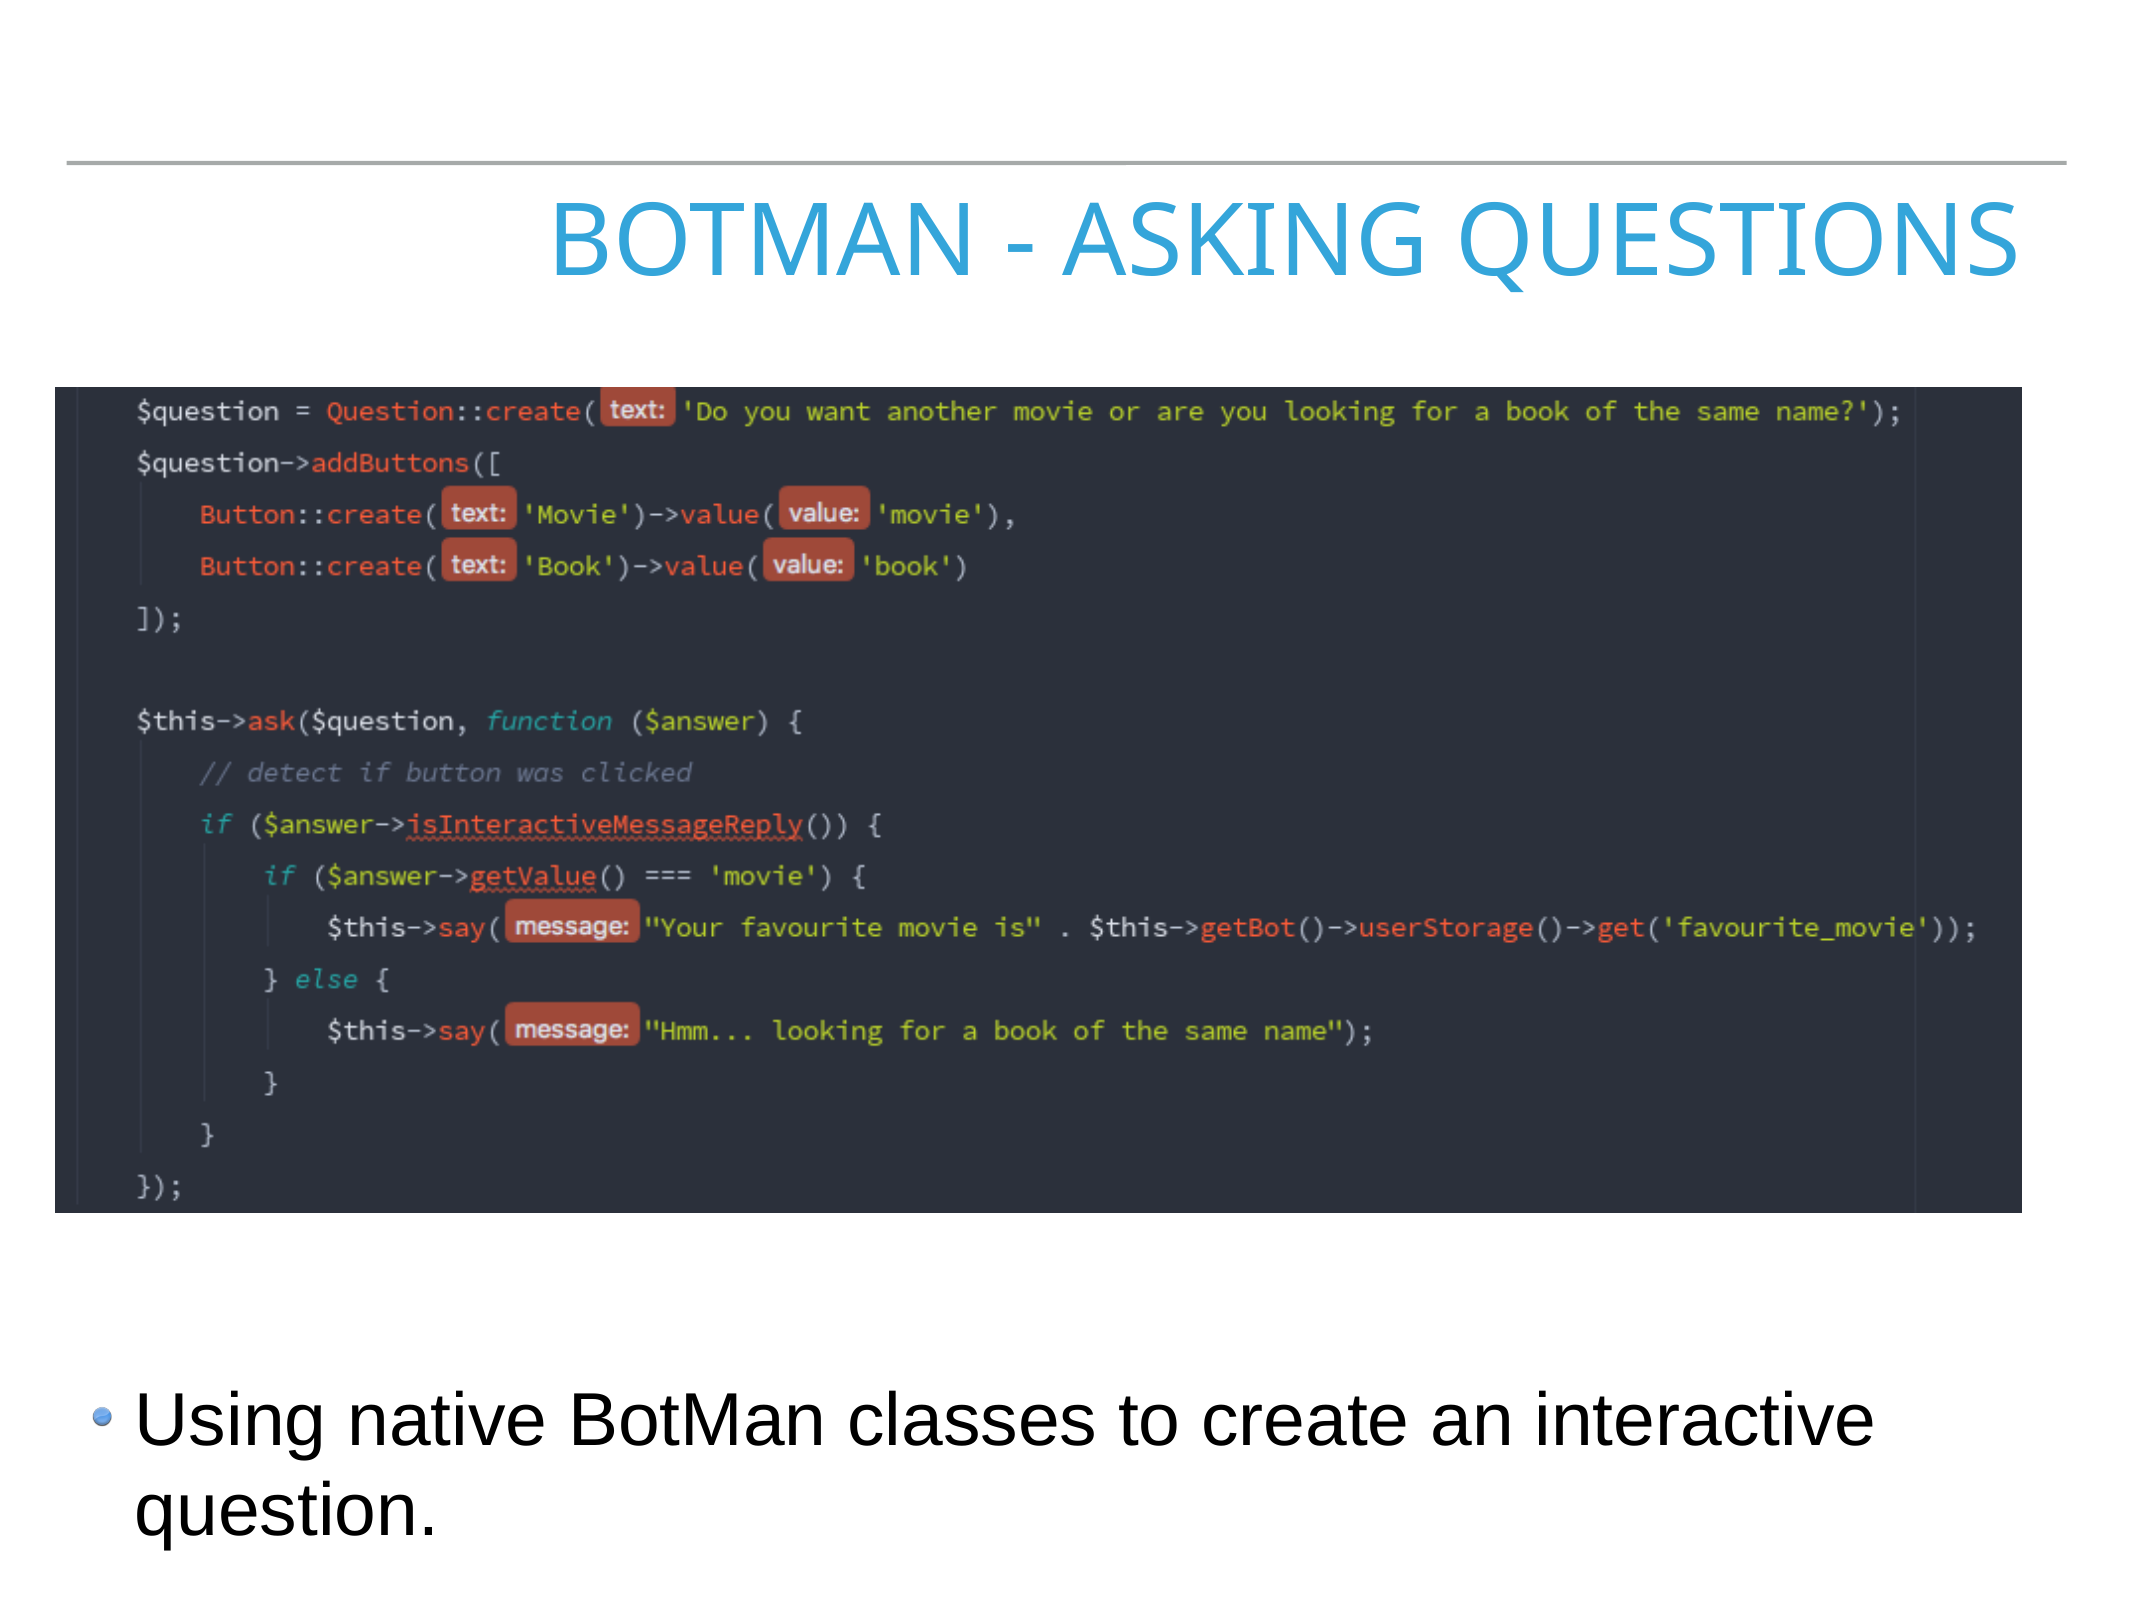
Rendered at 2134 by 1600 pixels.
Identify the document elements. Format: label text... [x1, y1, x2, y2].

title BOTMAN - ASking QUESTIONS [539, 188, 2134, 309]
picture [91, 1405, 113, 1427]
text_box Using native BotMan classes to create an interactive question. [83, 1362, 2050, 1560]
picture [54, 387, 2022, 1213]
